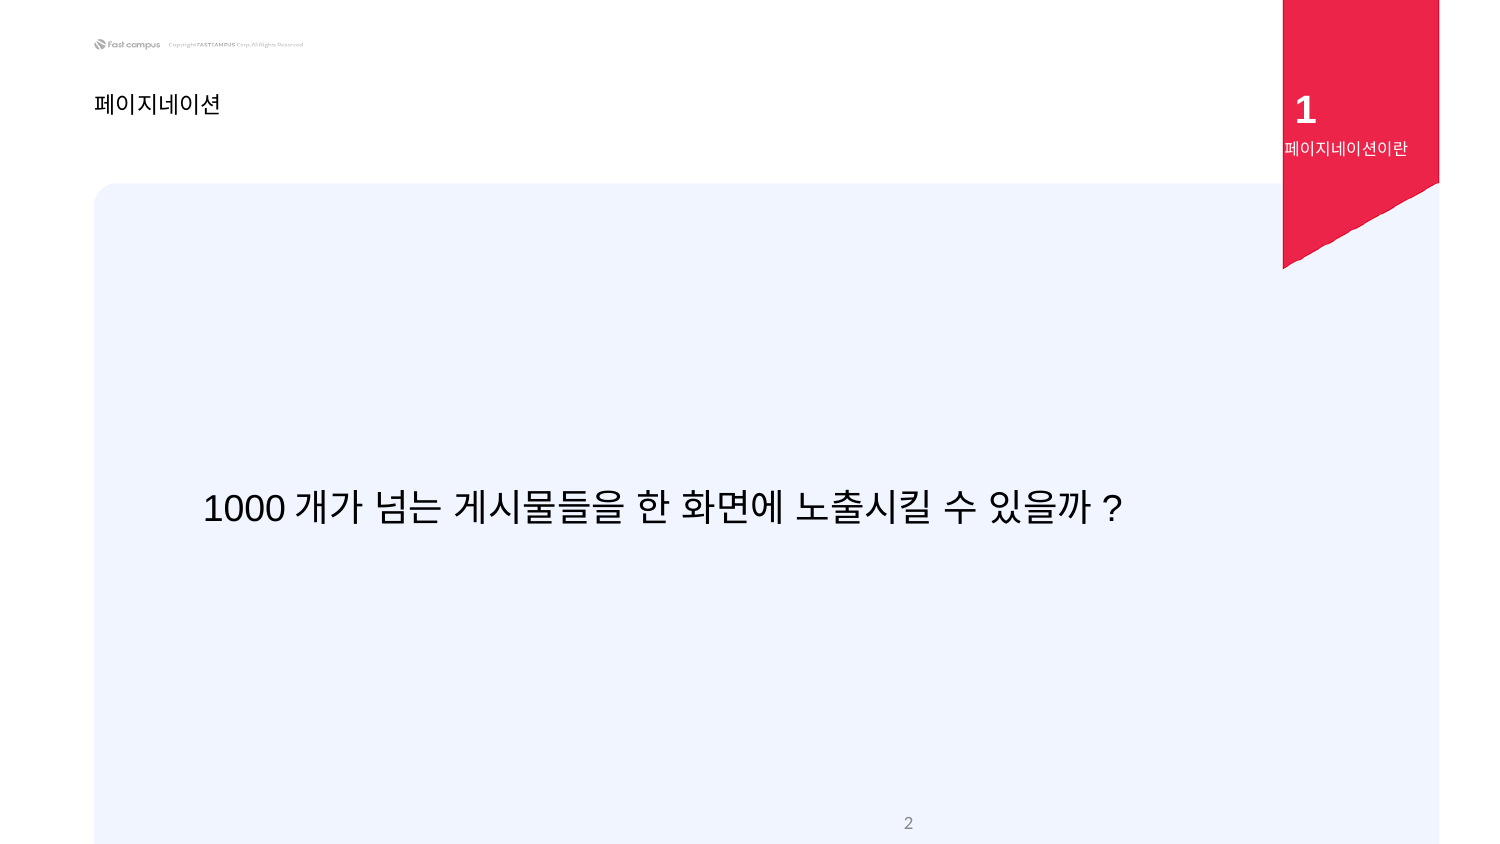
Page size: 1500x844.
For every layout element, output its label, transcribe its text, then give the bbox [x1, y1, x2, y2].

picture [0, 0, 1500, 844]
text_box 페이지네이션 [93, 89, 368, 120]
text_box 페이지네이션이란 [1281, 135, 1438, 184]
text_box 1000개가 넘는 게시물들을 한 화면에 노출시킬 수 있을까? [187, 446, 1293, 544]
text_box 1 [1281, 86, 1438, 135]
slide_number ‹#› [581, 799, 919, 844]
